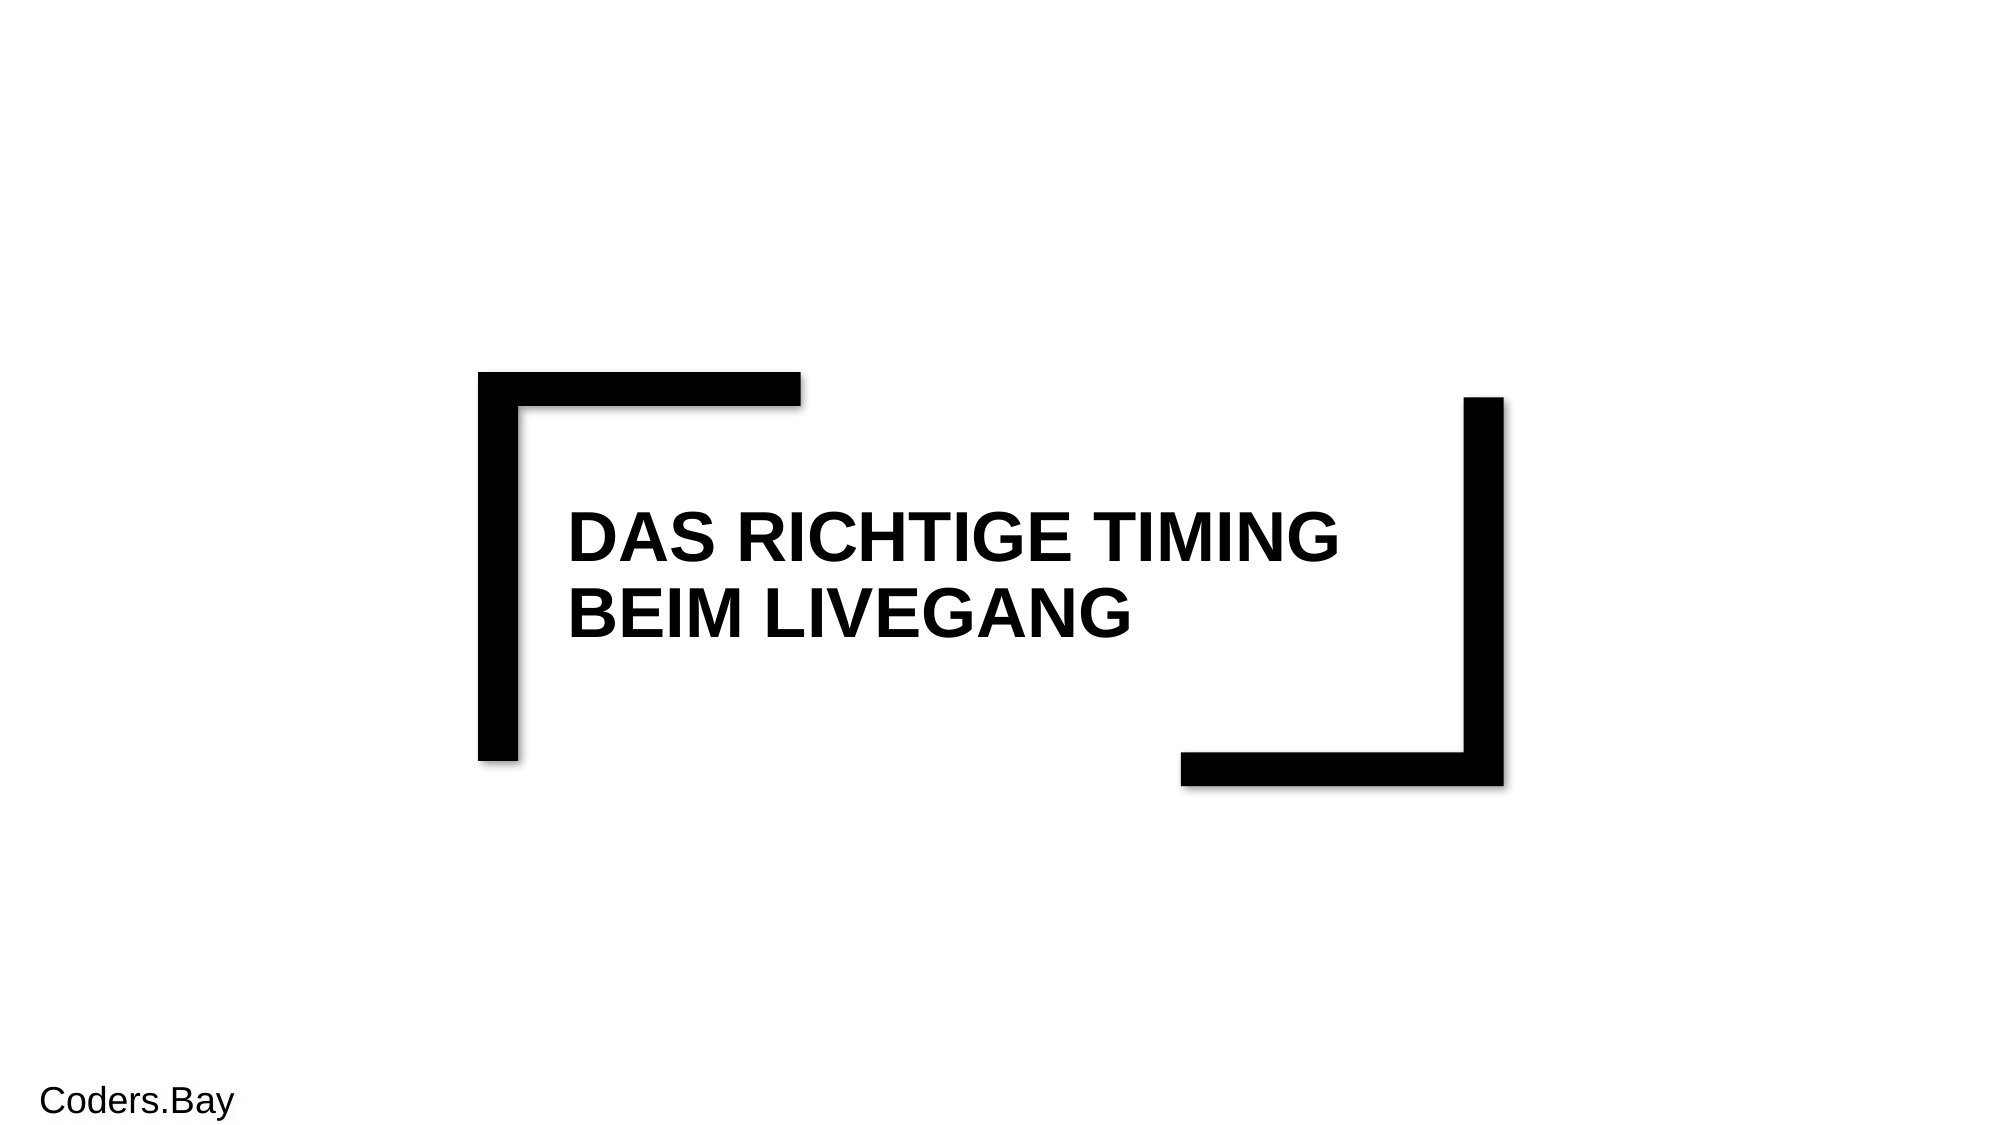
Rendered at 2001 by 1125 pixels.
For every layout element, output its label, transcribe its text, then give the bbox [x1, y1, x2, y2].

title Das richtige Timing beim Livegang [552, 419, 1446, 734]
